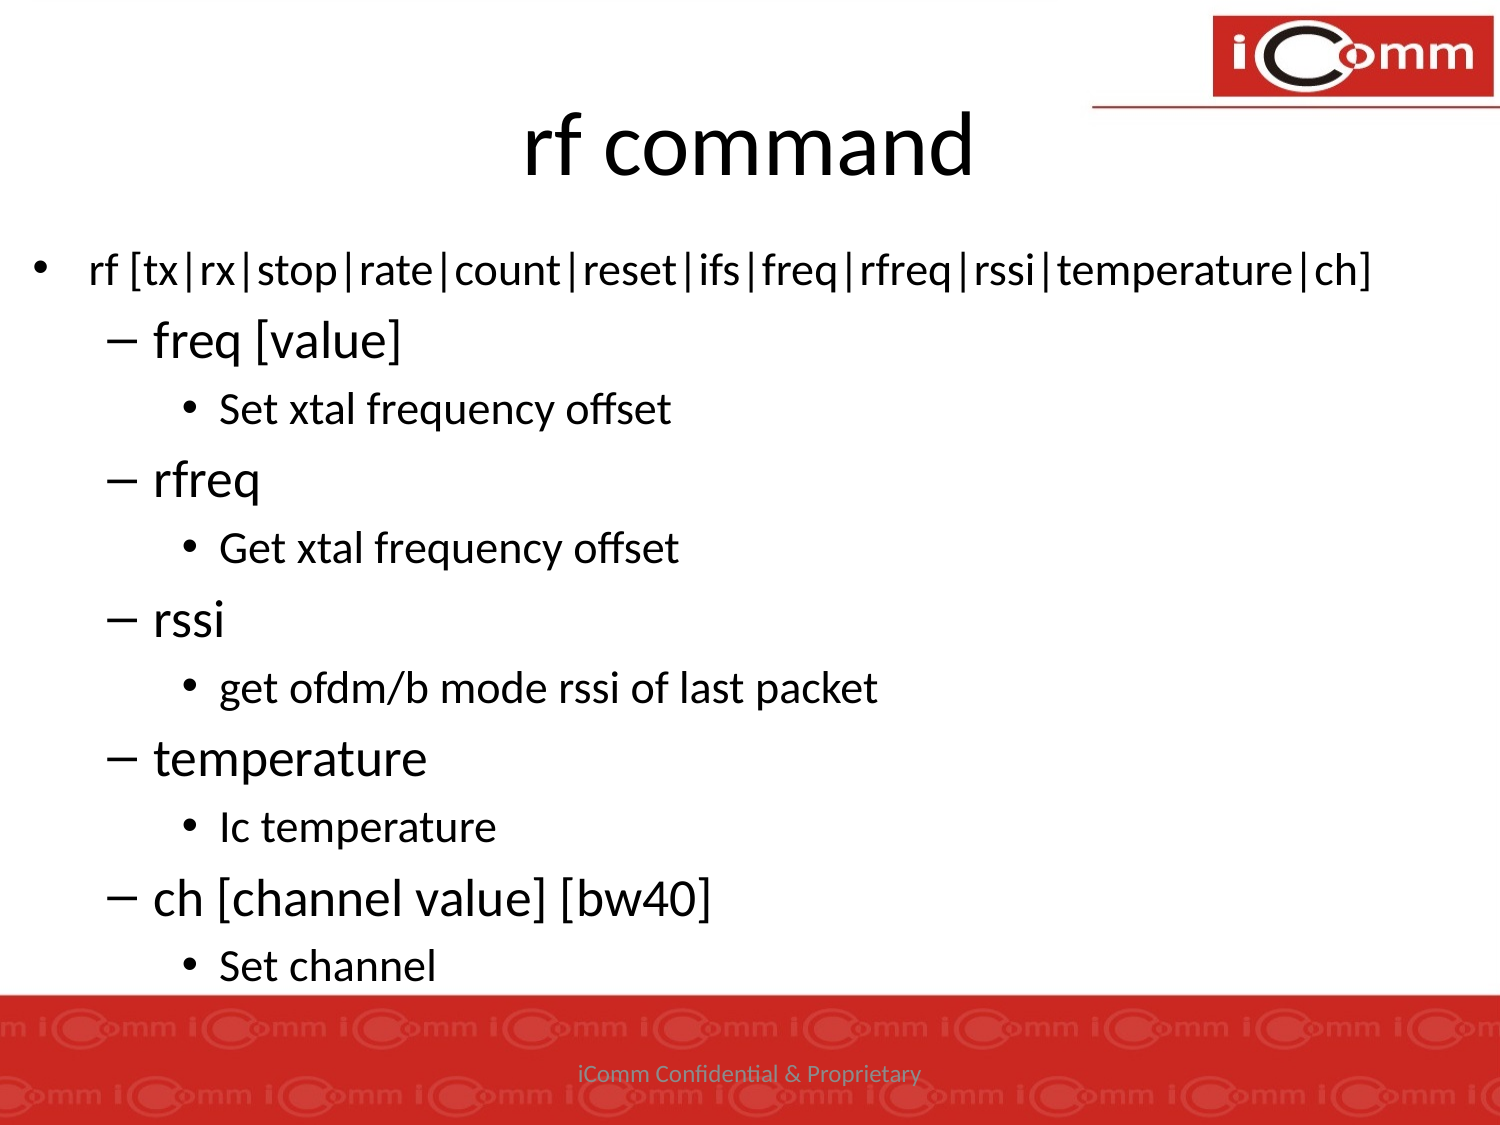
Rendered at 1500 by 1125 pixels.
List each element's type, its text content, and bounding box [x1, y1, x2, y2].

list rf [tx|rx|stop|rate|count|reset|ifs|freq|rfreq|rssi|temperature|ch] freq [value] Set xtal frequency offset rfreq Get xtal frequency offset rssi get ofdm/b mode rssi of last packet temperature Ic temperature ch [channel value] [bw40] Set channel [17, 231, 1483, 1005]
title rf command [75, 45, 1425, 231]
picture [0, 0, 1500, 1125]
footer iComm Confidential & Proprietary [512, 1042, 988, 1103]
